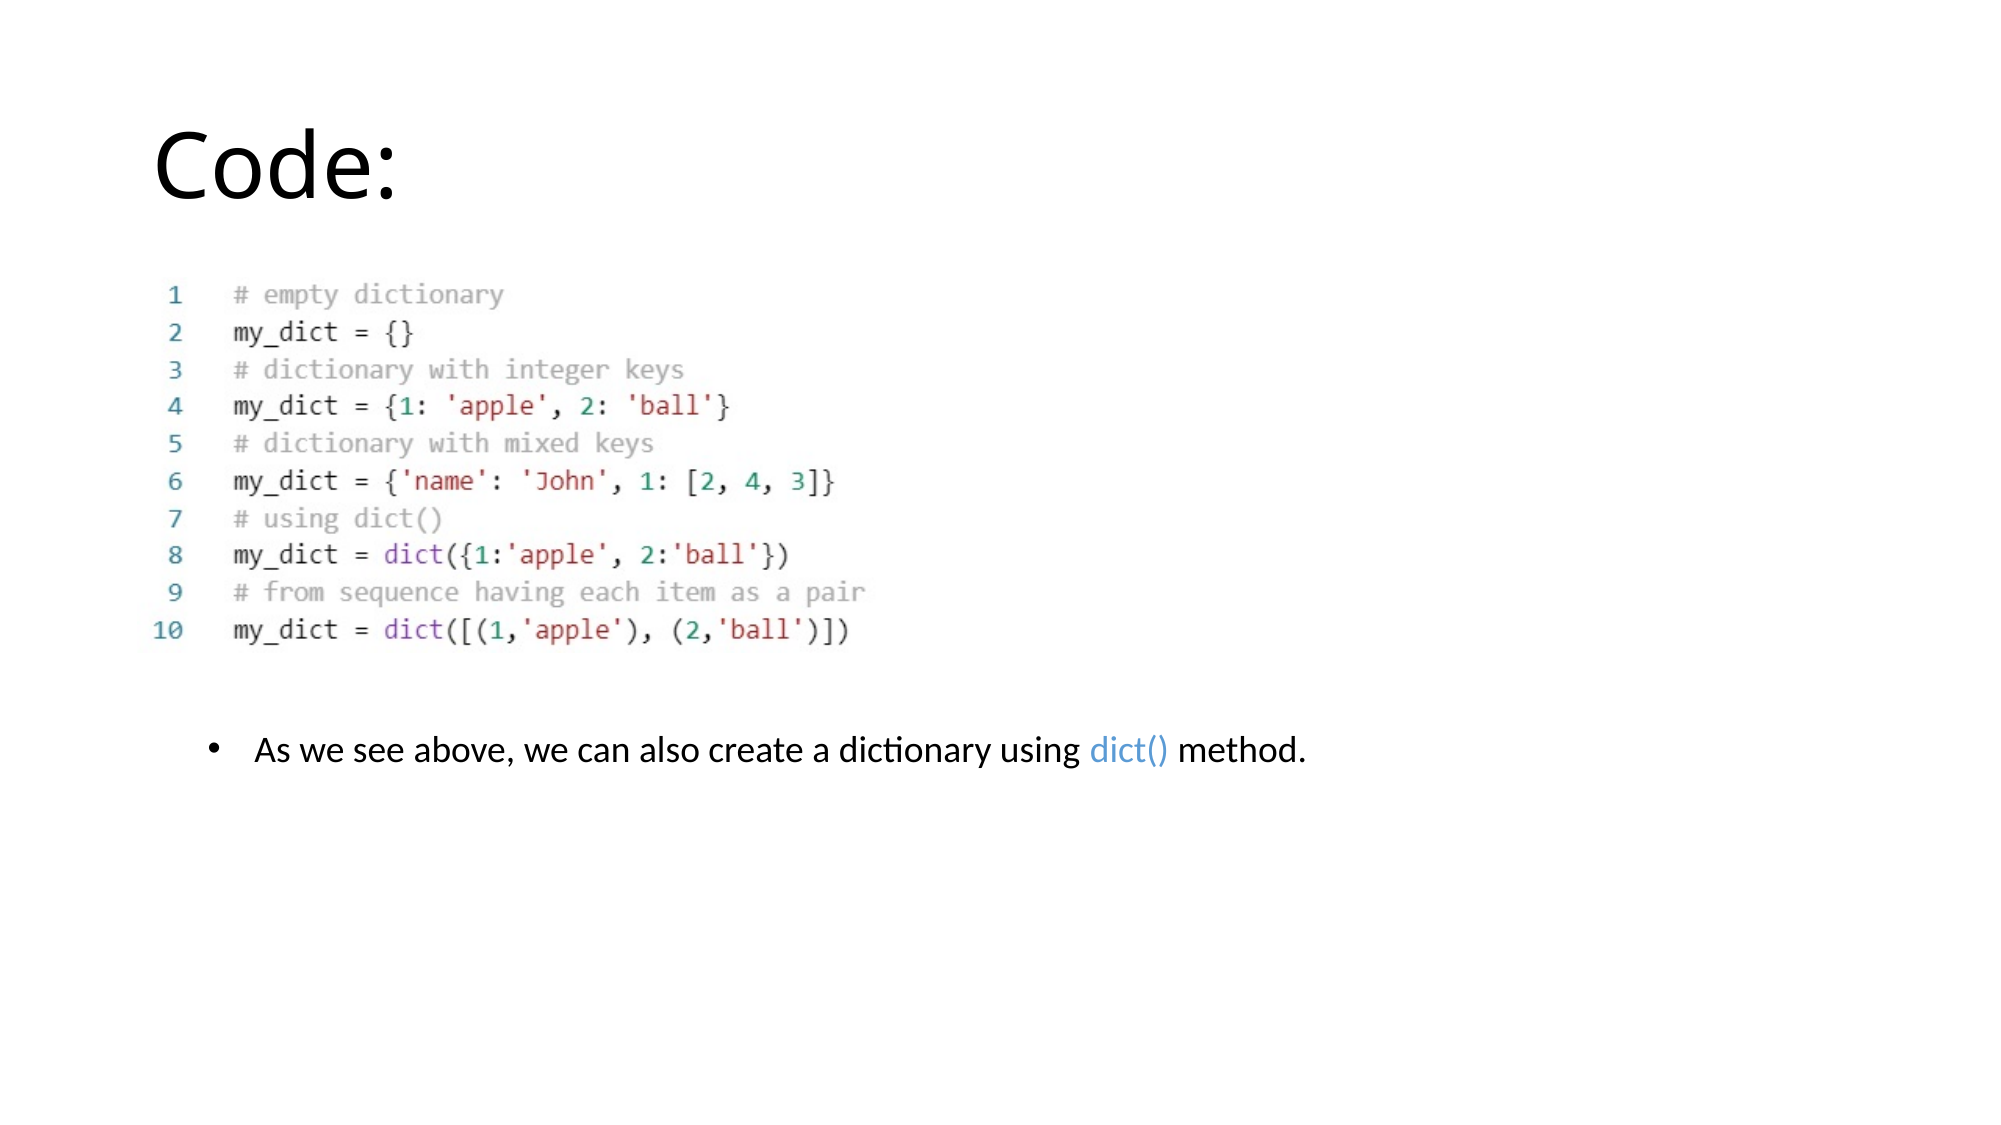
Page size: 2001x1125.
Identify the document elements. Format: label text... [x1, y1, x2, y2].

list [137, 277, 880, 653]
text_box As we see above, we can also create a dictionary using dict() method. [192, 717, 1425, 778]
title Code: [137, 59, 1863, 278]
